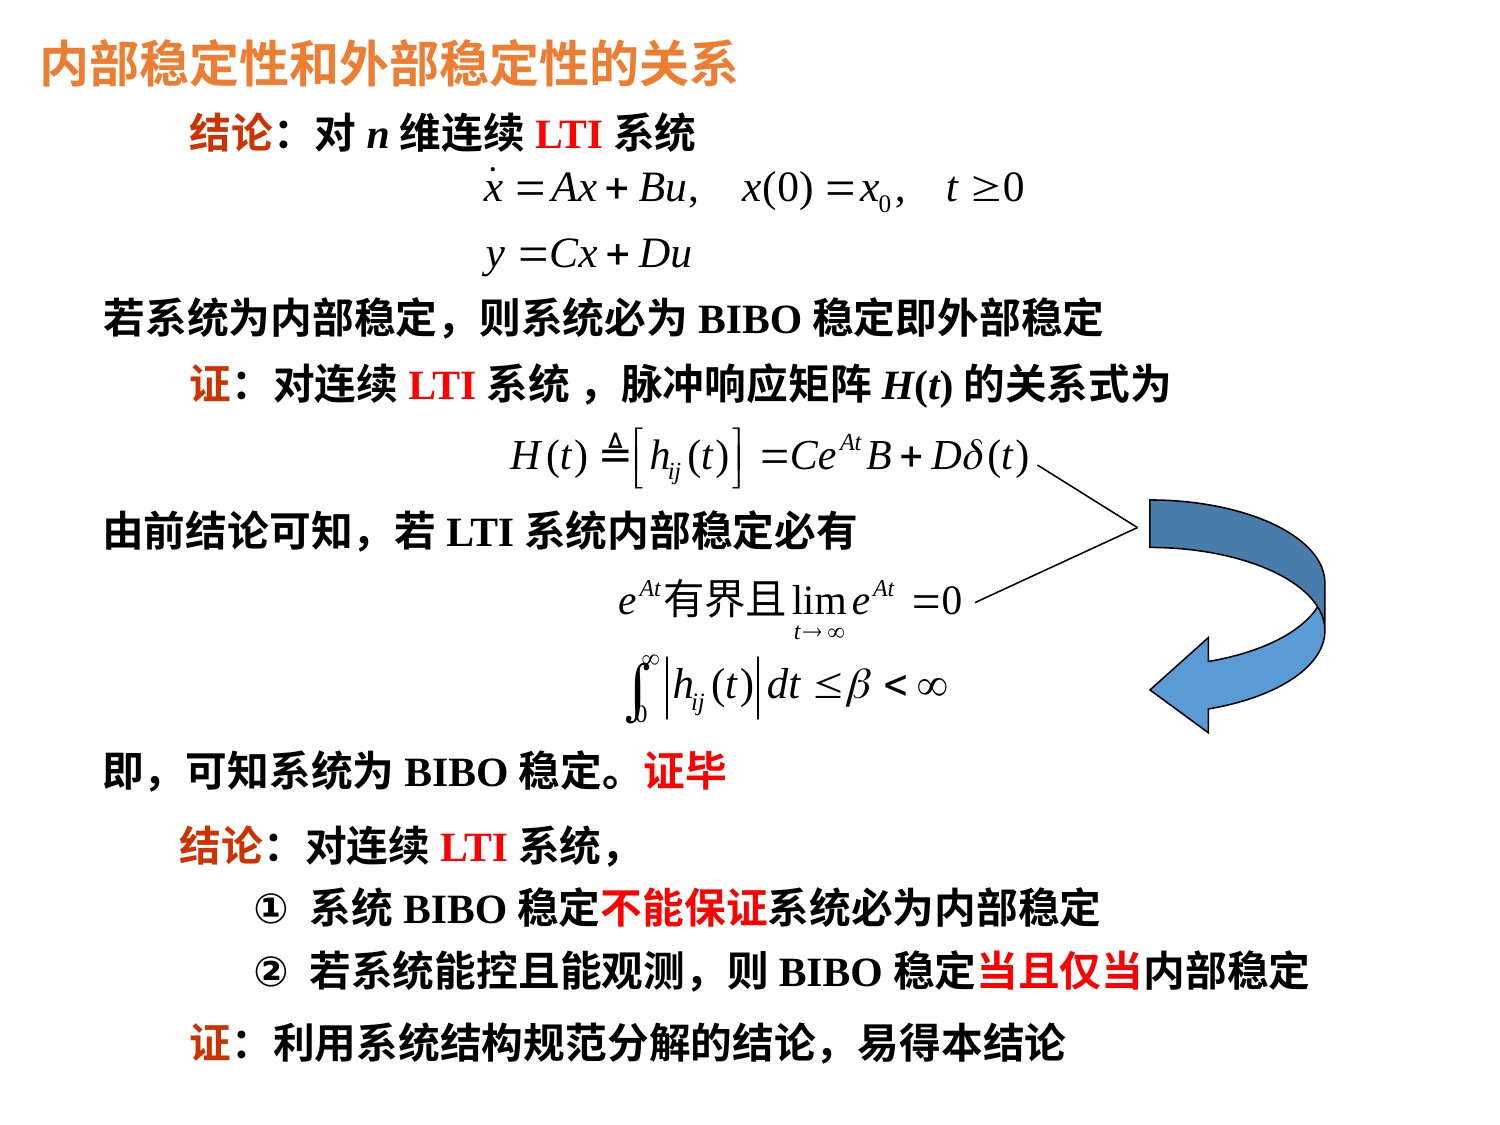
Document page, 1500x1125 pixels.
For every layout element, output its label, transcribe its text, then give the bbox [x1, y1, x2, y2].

text_box 证：利用系统结构规范分解的结论，易得本结论 [174, 1009, 1280, 1075]
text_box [474, 157, 1032, 288]
text_box 结论：对连续LTI系统， 系统BIBO稳定不能保证系统必为内部稳定 若系统能控且能观测，则BIBO稳定当且仅当内部稳定 [88, 799, 1400, 1003]
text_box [502, 419, 1038, 498]
text_box 内部稳定性和外部稳定性的关系 [24, 25, 1138, 100]
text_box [612, 569, 968, 650]
text_box 即，可知系统为BIBO稳定。证毕 [87, 737, 975, 803]
text_box 由前结论可知，若LTI系统内部稳定必有 [87, 497, 1399, 563]
text_box 若系统为内部稳定，则系统必为BIBO稳定即外部稳定 [88, 284, 1400, 350]
text_box 结论：对n维连续LTI系统 [174, 99, 1280, 165]
text_box 证：对连续LTI系统 ，脉冲响应矩阵H(t)的关系式为 [174, 350, 1280, 415]
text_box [612, 637, 956, 732]
text_box [1149, 499, 1325, 733]
